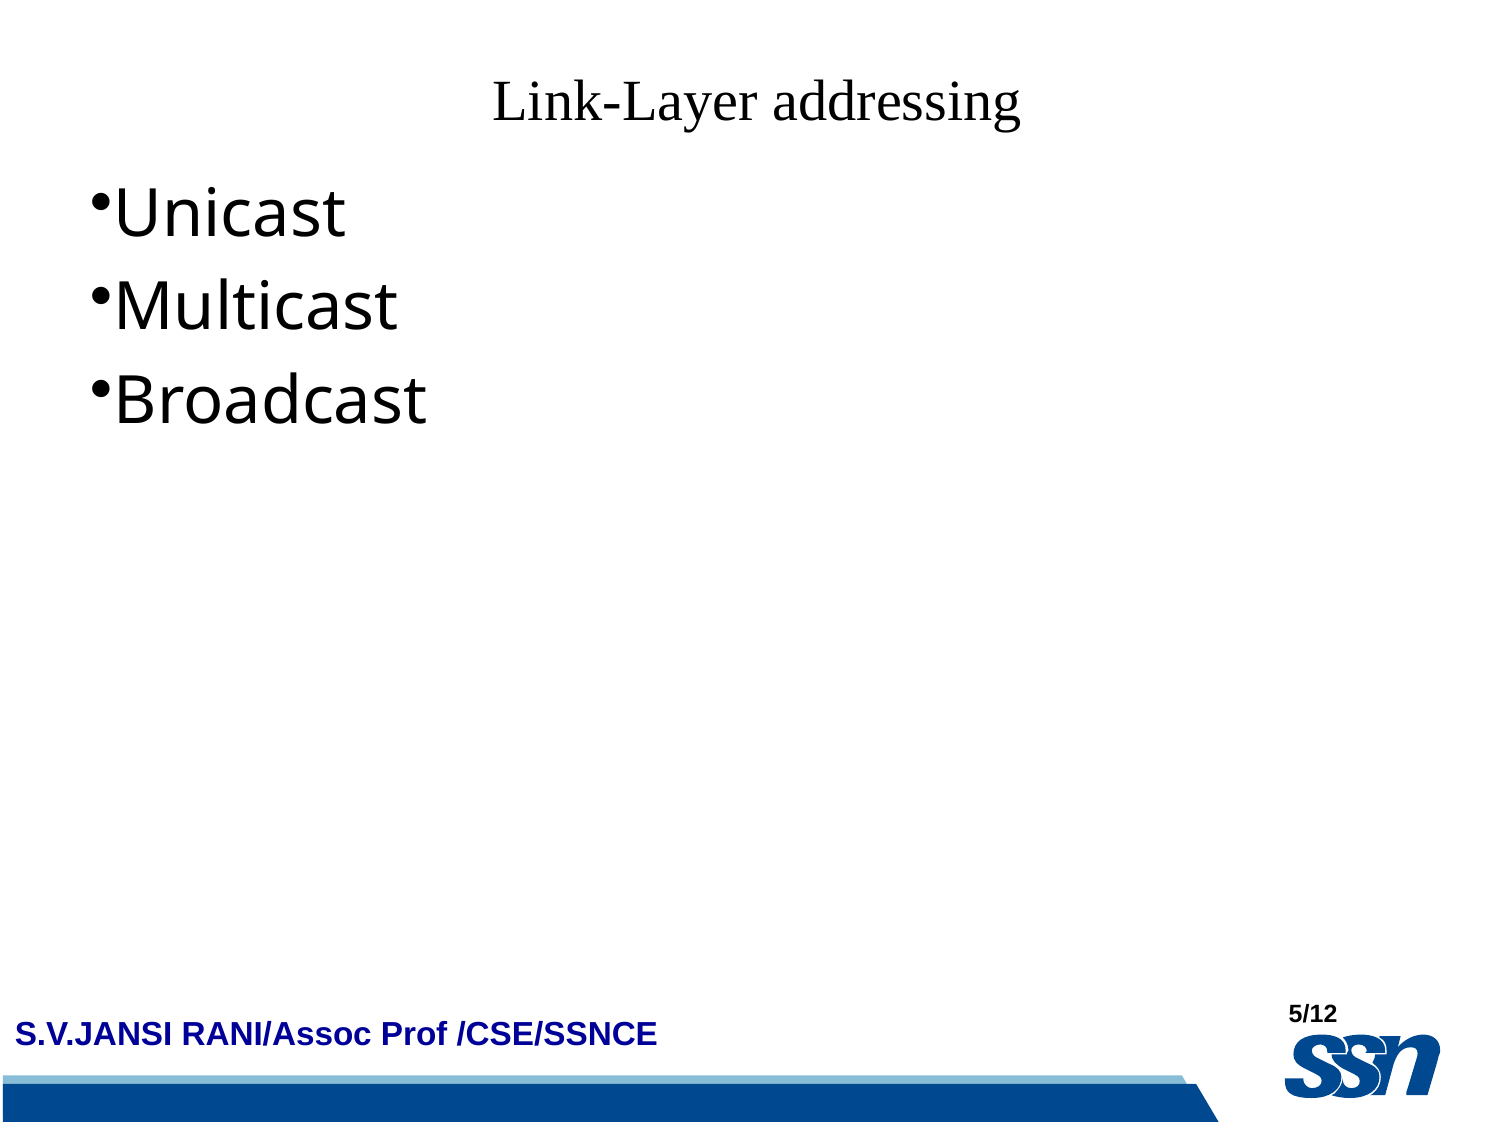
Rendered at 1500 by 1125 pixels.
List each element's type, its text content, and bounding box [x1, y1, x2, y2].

title Link-Layer addressing [74, 44, 1426, 151]
list Unicast Multicast Broadcast [74, 162, 1426, 1006]
